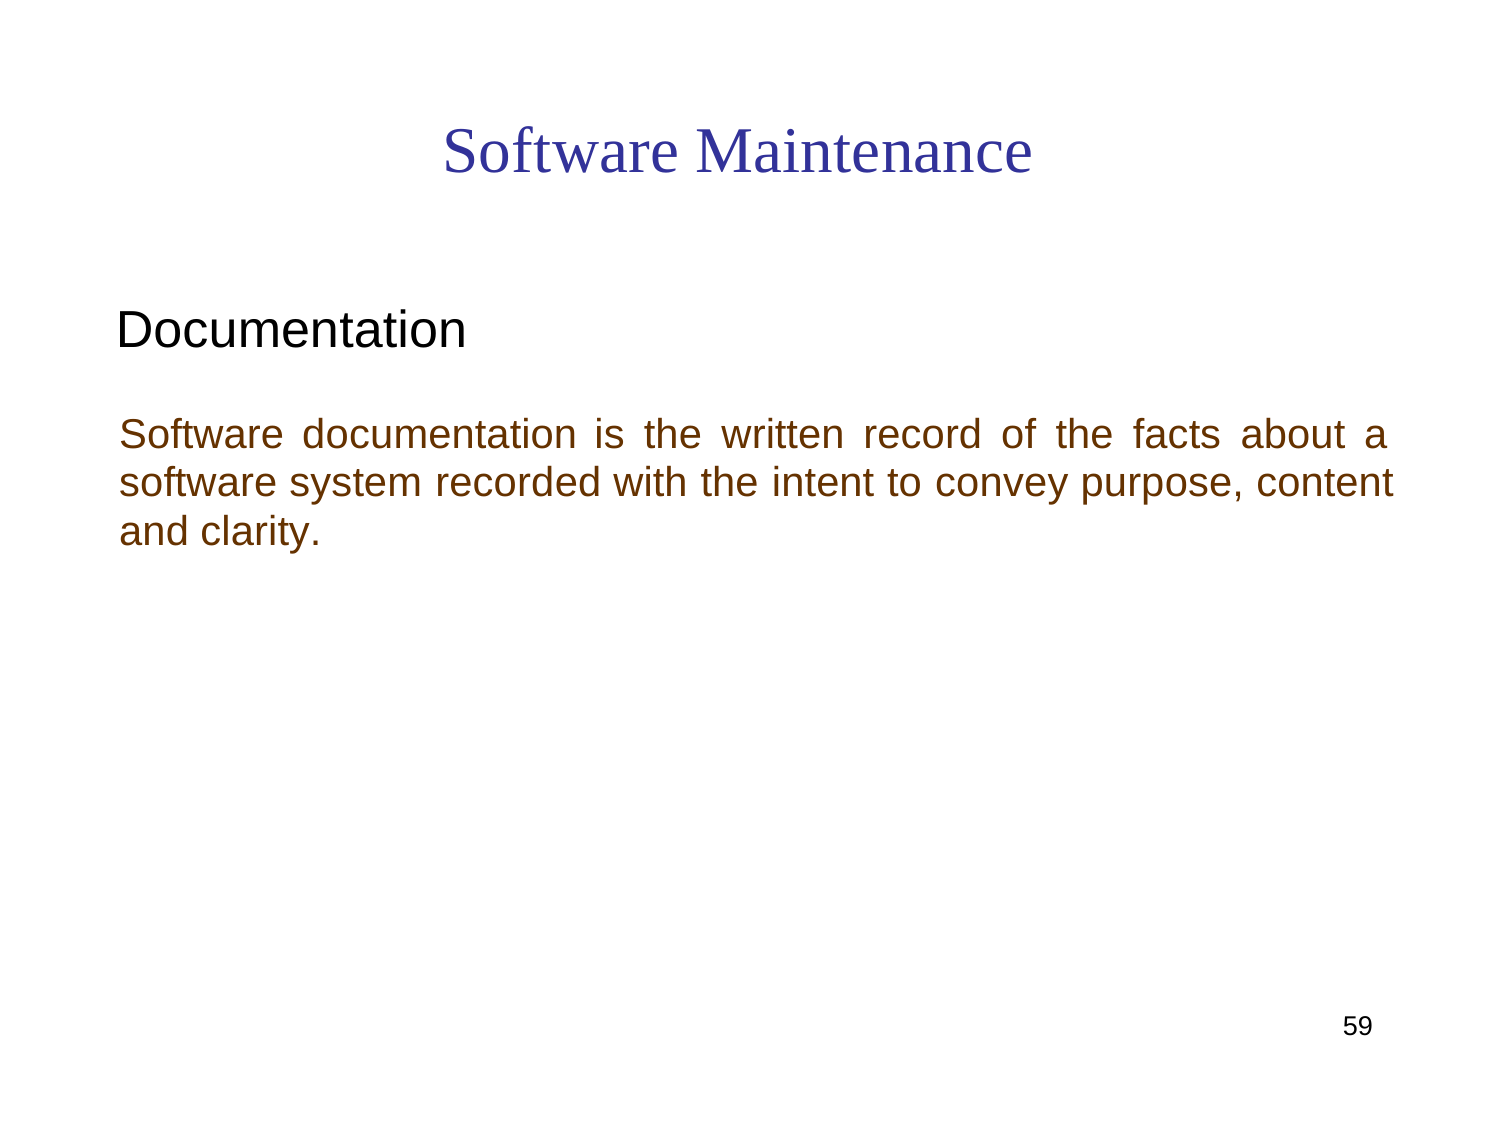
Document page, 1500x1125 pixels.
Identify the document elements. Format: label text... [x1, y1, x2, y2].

text_box and [117, 511, 197, 556]
text_box the [698, 462, 767, 507]
text_box to [885, 462, 931, 507]
text_box content [1254, 462, 1402, 507]
text_box Software documentation is the written record of the facts about a [117, 414, 1402, 459]
text_box recorded [433, 462, 609, 507]
text_box with [611, 462, 696, 507]
text_box 59 [1341, 1013, 1379, 1043]
text_box Documentation [114, 304, 484, 360]
text_box Software Maintenance [440, 123, 1165, 201]
text_box clarity. [198, 511, 329, 556]
text_box purpose, [1078, 462, 1252, 507]
text_box convey [933, 462, 1076, 507]
text_box software system [117, 462, 431, 507]
text_box intent [769, 462, 883, 507]
